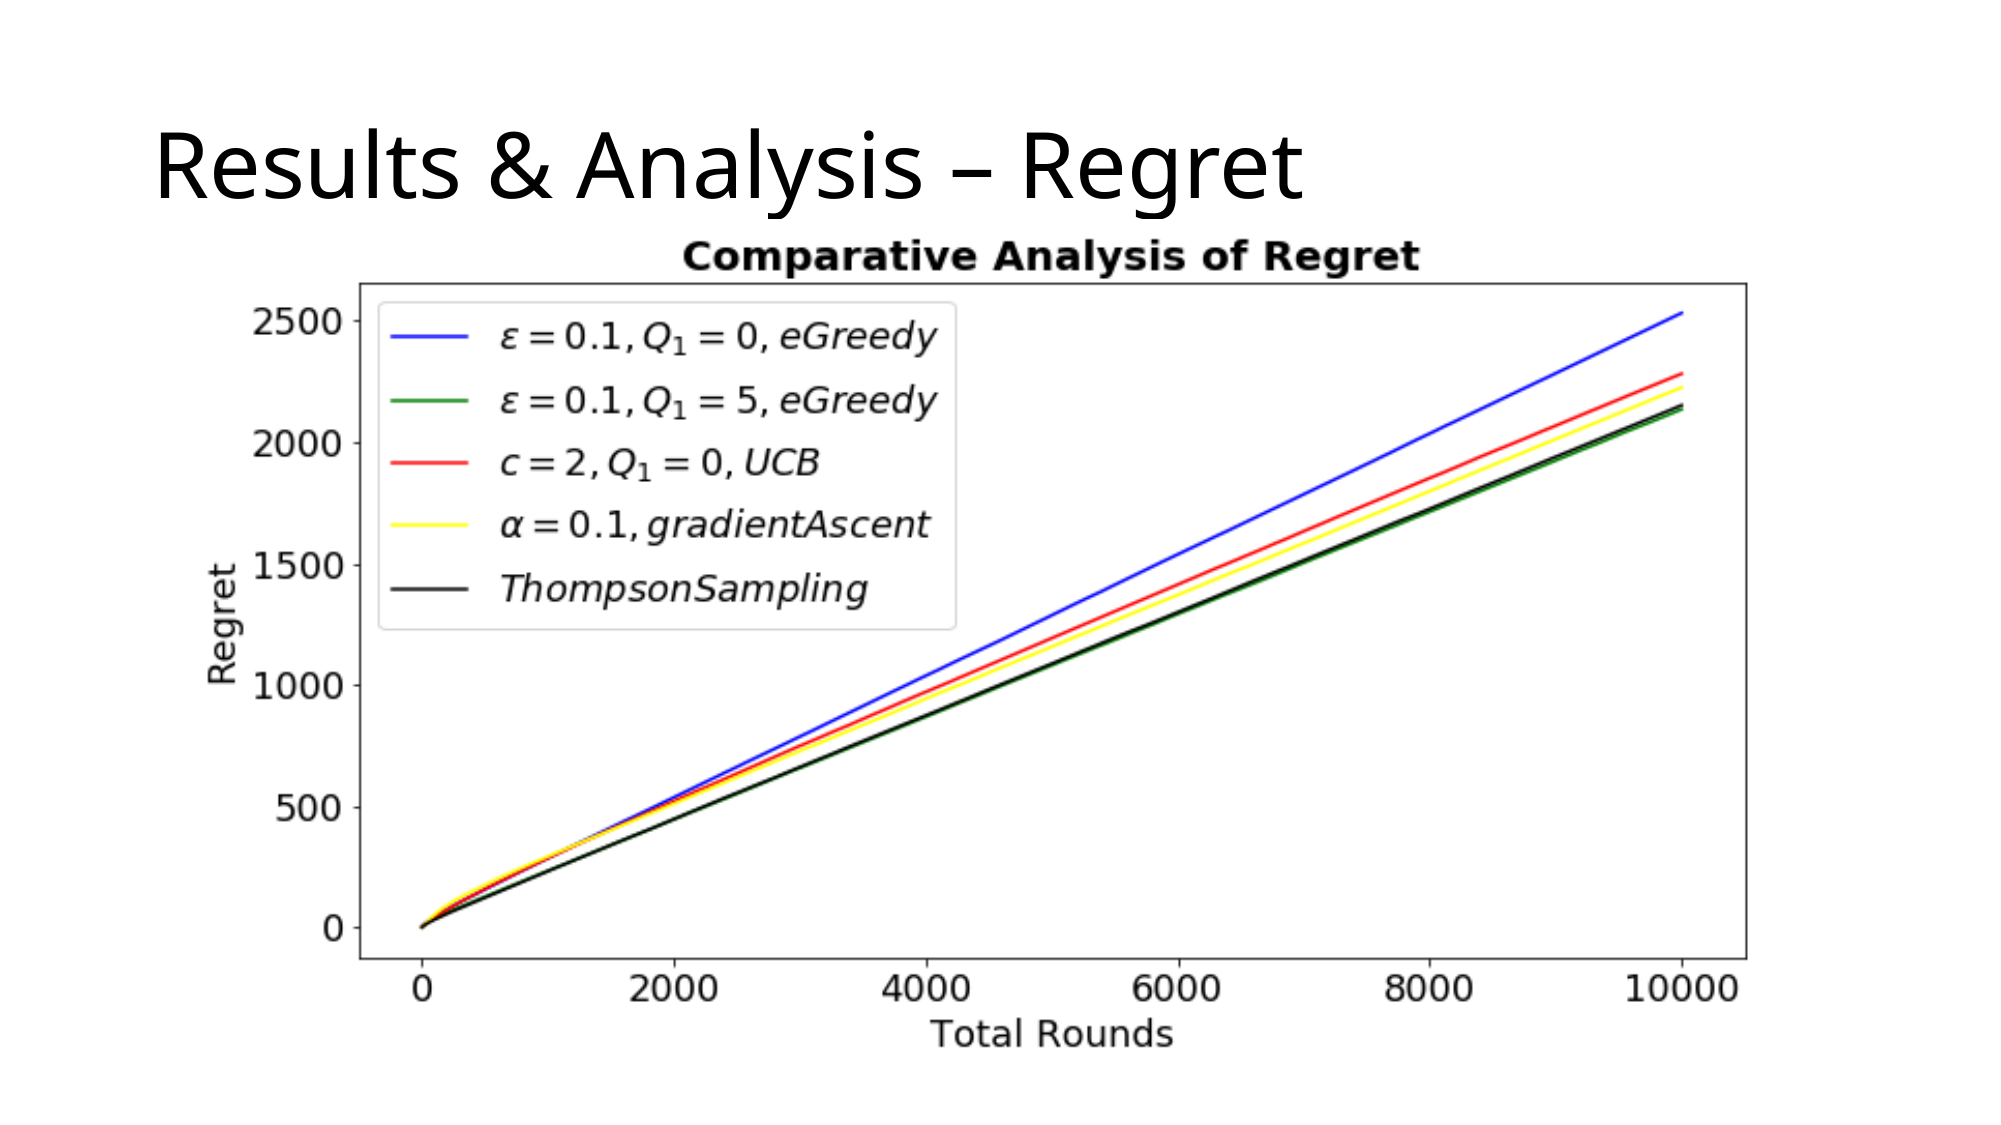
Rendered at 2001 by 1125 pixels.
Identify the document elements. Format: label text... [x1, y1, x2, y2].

picture [192, 219, 1808, 1066]
title Results & Analysis – Regret [137, 59, 1774, 278]
